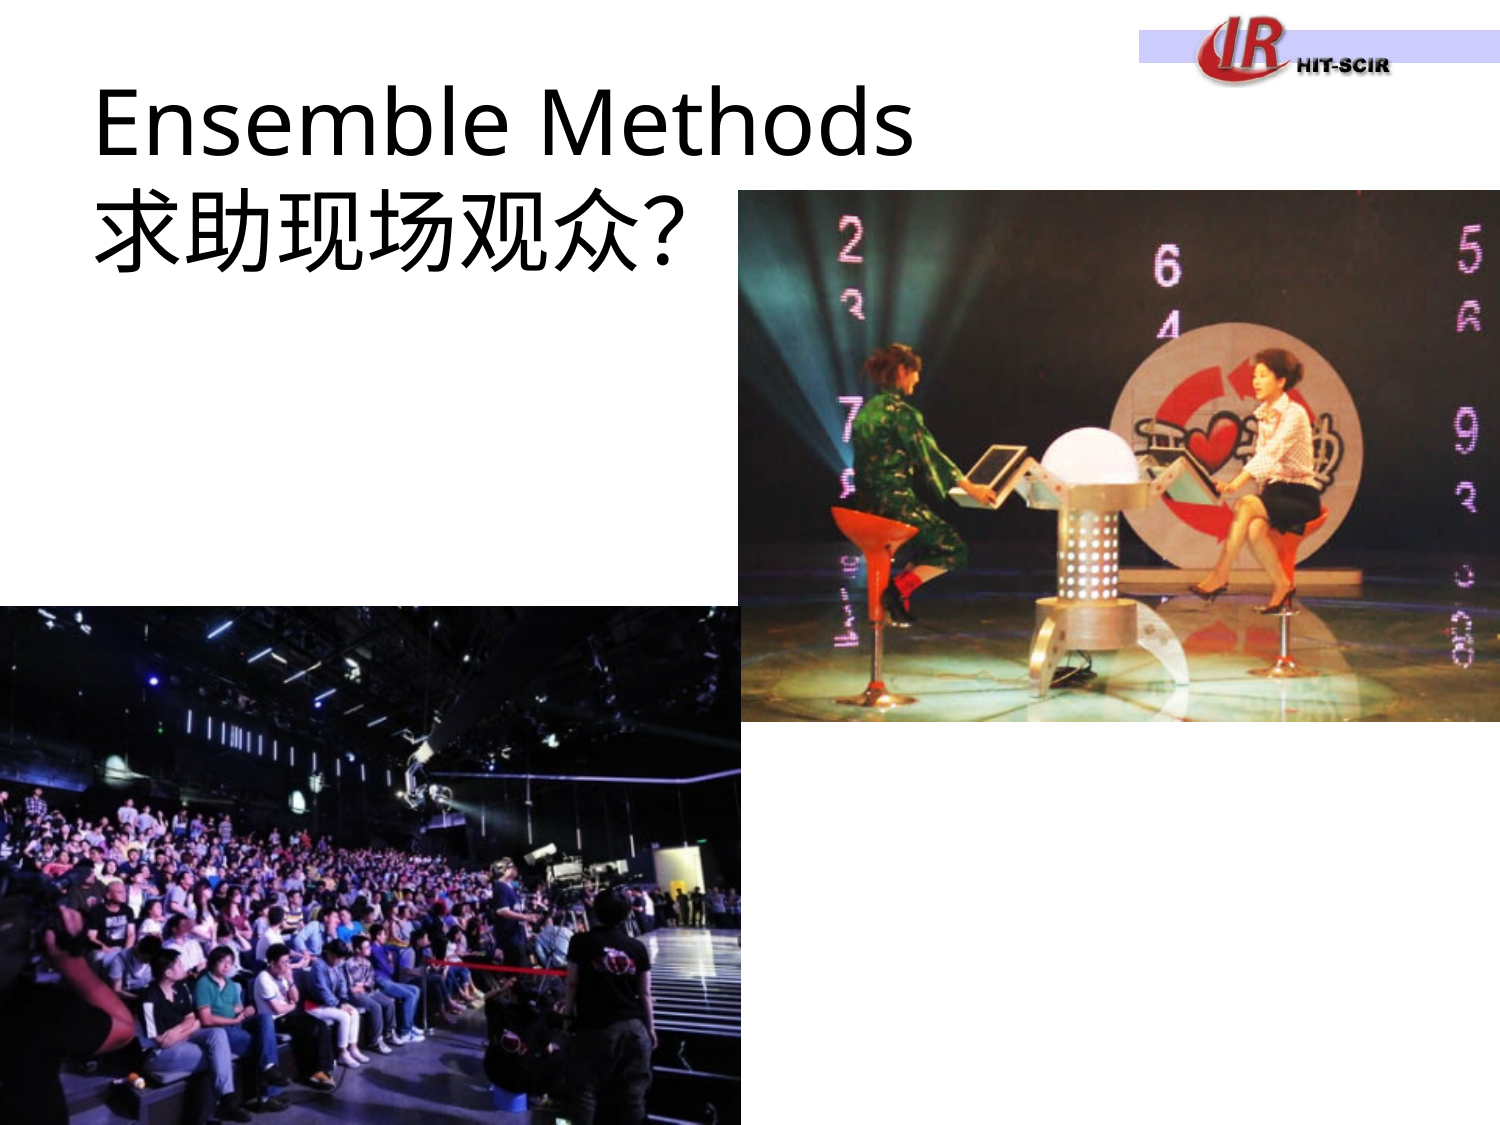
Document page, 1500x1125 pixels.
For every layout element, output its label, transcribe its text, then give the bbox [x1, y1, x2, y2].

picture [1139, 4, 1500, 88]
title Ensemble Methods 求助现场观众？ [76, 25, 1427, 213]
picture [0, 190, 1500, 1125]
